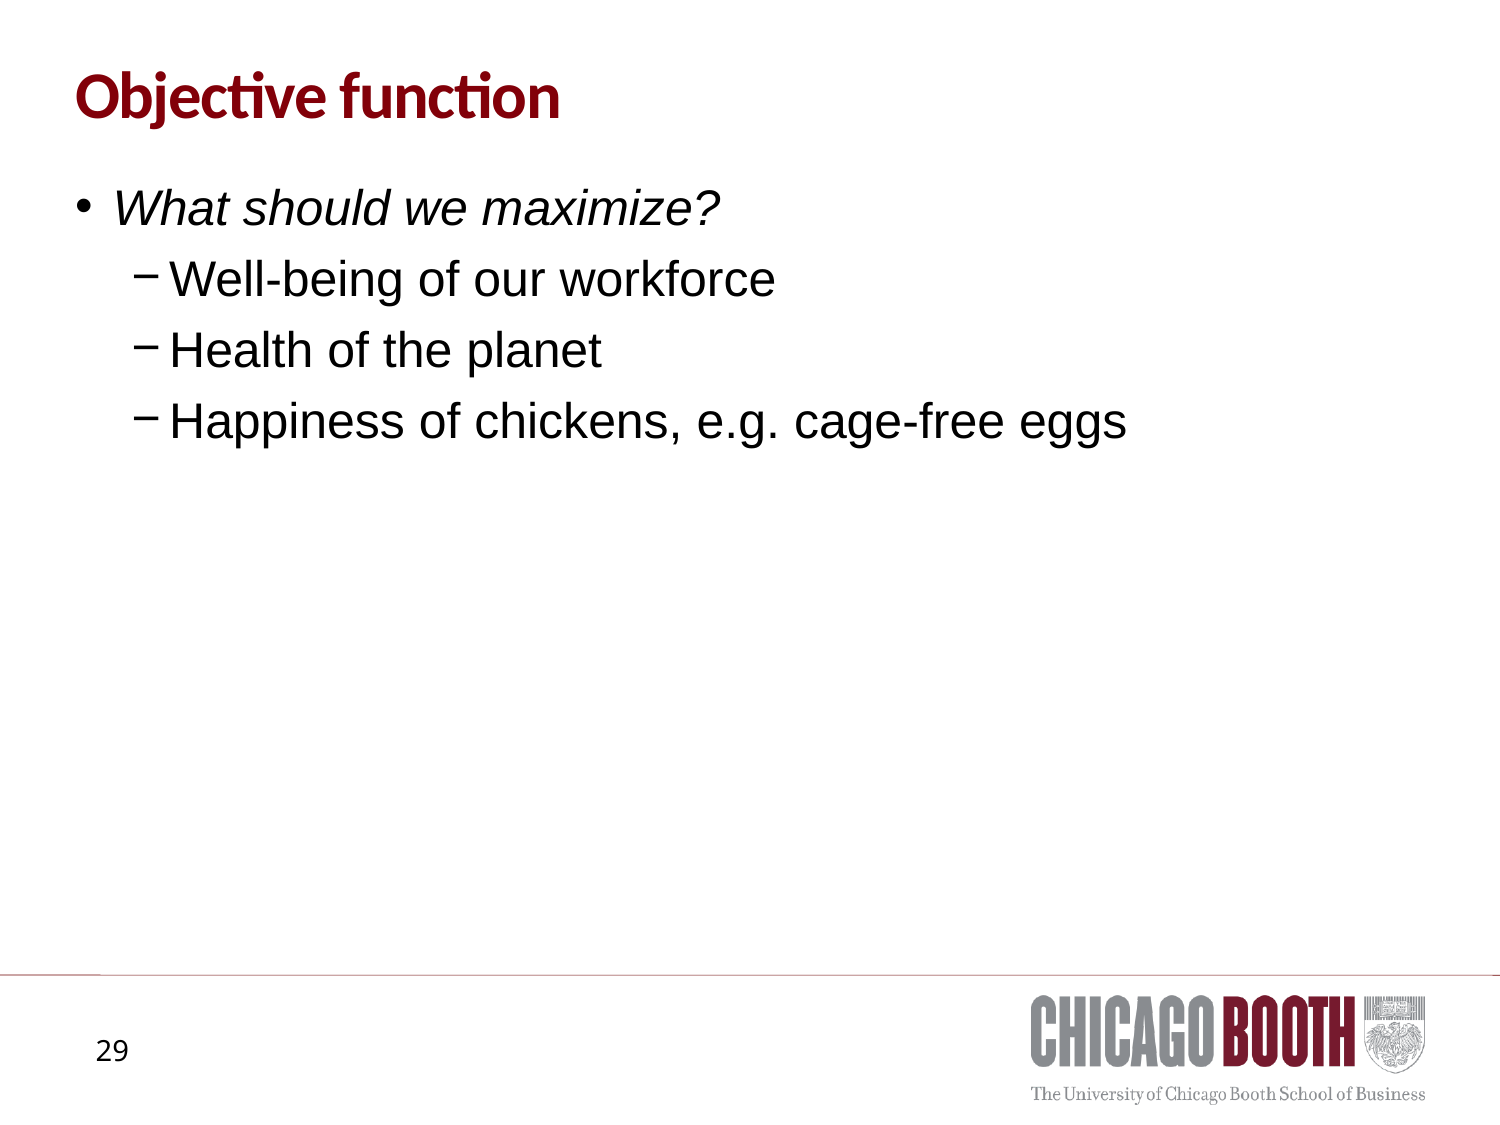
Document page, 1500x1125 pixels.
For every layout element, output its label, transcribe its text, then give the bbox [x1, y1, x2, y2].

list What should we maximize? Well-being of our workforce Health of the planet Happiness of chickens, e.g. cage-free eggs [74, 175, 1426, 934]
picture [1031, 995, 1425, 1105]
title Objective function [74, 43, 1426, 134]
